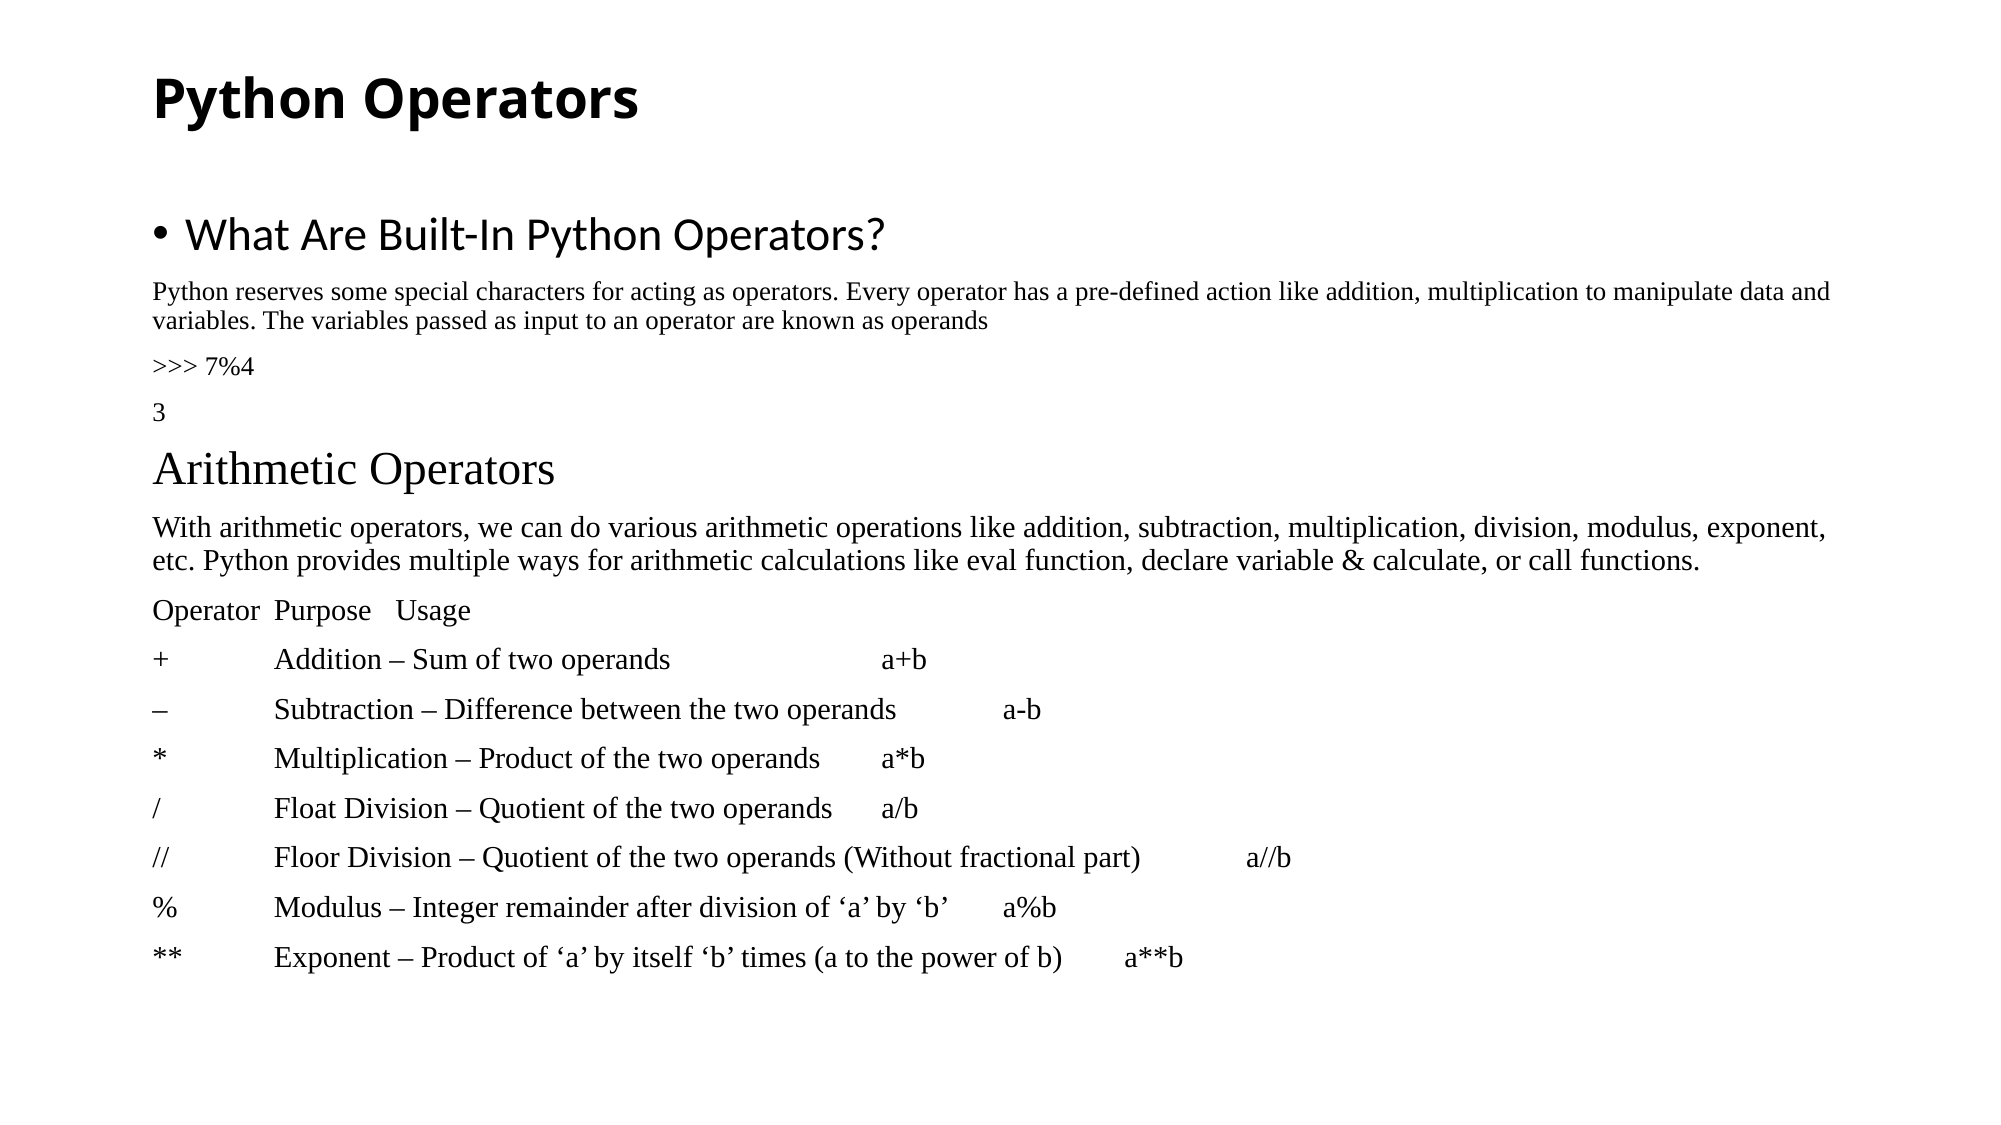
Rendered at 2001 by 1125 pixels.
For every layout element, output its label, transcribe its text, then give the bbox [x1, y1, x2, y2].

title Python Operators [137, 62, 1863, 202]
list What Are Built-In Python Operators? Python reserves some special characters for acting as operators. Every operator has a pre-defined action like addition, multiplication to manipulate data and variables. The variables passed as input to an operator are known as operands >>> 7%4 3 Arithmetic Operators With arithmetic operators, we can do various arithmetic operations like addition, subtraction, multiplication, division, modulus, exponent, etc. Python provides multiple ways for arithmetic calculations like eval function, declare variable & calculate, or call functions. Operator Purpose Usage + Addition – Sum of two operands a+b – Subtraction – Difference between the two operands a-b * Multiplication – Product of the two operands a*b / Float Division – Quotient of the two operands a/b // Floor Division – Quotient of the two operands (Without fractional part) a//b % Modulus – Integer remainder after division of ‘a’ by ‘b’ a%b ** Exponent – Product of ‘a’ by itself ‘b’ times (a to the power of b) a**b [137, 202, 1863, 1014]
